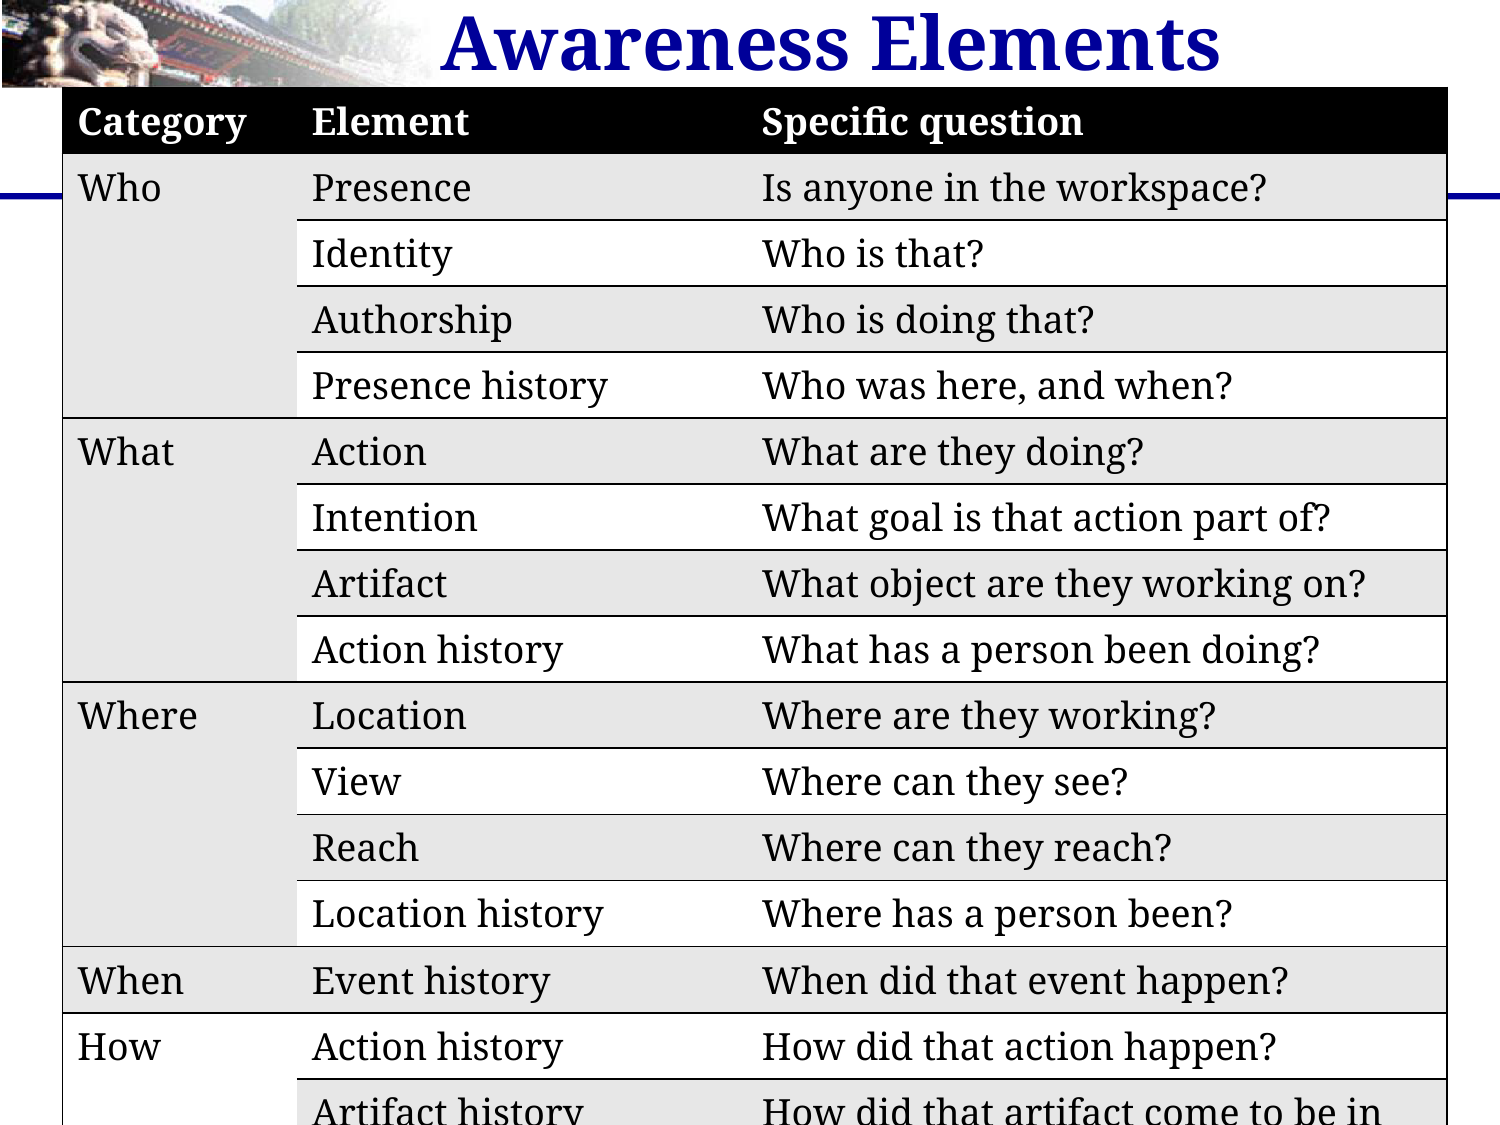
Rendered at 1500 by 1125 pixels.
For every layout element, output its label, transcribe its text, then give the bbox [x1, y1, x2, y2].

table_cell Artifact [297, 551, 747, 615]
table_cell When did that event happen? [747, 947, 1446, 1012]
table_cell Action history [297, 617, 747, 681]
table_cell Where can they reach? [747, 815, 1446, 880]
table_cell Event history [297, 947, 747, 1012]
table_cell Identity [297, 221, 747, 285]
table_cell Location [297, 683, 747, 747]
table_cell When [63, 947, 297, 1012]
table_header Category [63, 88, 297, 153]
table_header Element [297, 88, 747, 153]
title Awareness Elements [405, 0, 1500, 93]
table_cell Authorship [297, 287, 747, 351]
table_cell Reach [297, 815, 747, 880]
table_cell What [63, 419, 297, 681]
table_cell Action history [297, 1014, 747, 1078]
table_cell What are they doing? [747, 419, 1446, 483]
table_cell Intention [297, 485, 747, 549]
table_cell Artifact history [297, 1080, 747, 1125]
table_cell Action [297, 419, 747, 483]
table_cell Who is doing that? [747, 287, 1446, 351]
table_cell Where [63, 683, 297, 946]
table_cell How did that action happen? [747, 1014, 1446, 1078]
table_header Specific question [747, 88, 1446, 153]
table_cell Is anyone in the workspace? [747, 154, 1446, 219]
table_cell Location history [297, 881, 747, 946]
picture [0, 0, 405, 88]
table_cell Where are they working? [747, 683, 1446, 747]
table_cell Presence history [297, 353, 747, 417]
table_cell How [63, 1014, 297, 1125]
table_cell Where can they see? [747, 749, 1446, 814]
table_cell How did that artifact come to be in this state? [747, 1080, 1446, 1125]
table_cell Presence [297, 154, 747, 219]
table_cell What object are they working on? [747, 551, 1446, 615]
table_cell Who [63, 154, 297, 417]
table_cell Where has a person been? [747, 881, 1446, 946]
table_cell Who is that? [747, 221, 1446, 285]
table_cell What has a person been doing? [747, 617, 1446, 681]
table_cell Who was here, and when? [747, 353, 1446, 417]
table_cell View [297, 749, 747, 814]
table_cell What goal is that action part of? [747, 485, 1446, 549]
